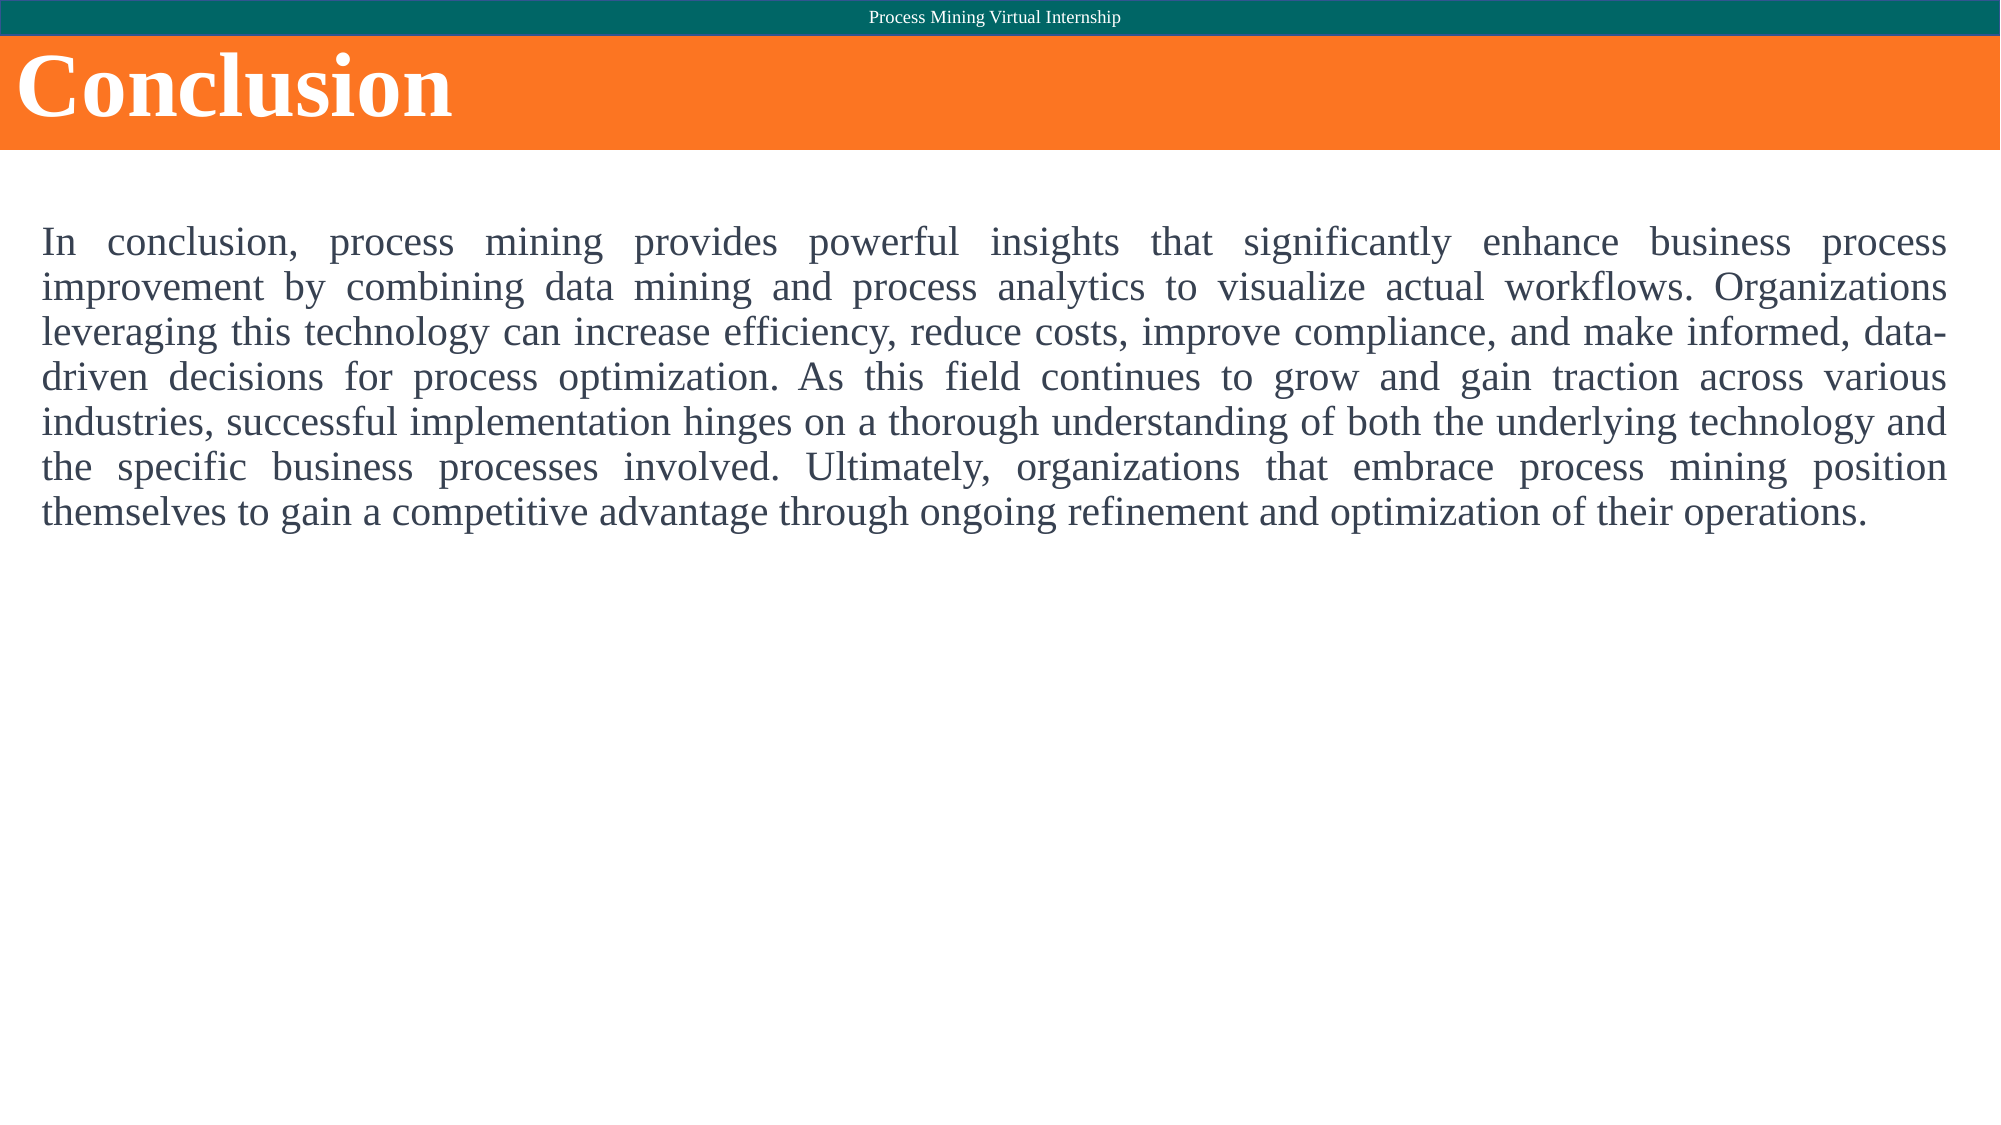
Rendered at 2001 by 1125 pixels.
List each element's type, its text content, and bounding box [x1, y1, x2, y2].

list In conclusion, process mining provides powerful insights that significantly enhance business process improvement by combining data mining and process analytics to visualize actual workflows. Organizations leveraging this technology can increase efficiency, reduce costs, improve compliance, and make informed, data-driven decisions for process optimization. As this field continues to grow and gain traction across various industries, successful implementation hinges on a thorough understanding of both the underlying technology and the specific business processes involved. Ultimately, organizations that embrace process mining position themselves to gain a competitive advantage through ongoing refinement and optimization of their operations. [26, 211, 1965, 1014]
text_box Process Mining Virtual Internship [0, 0, 2000, 36]
title Conclusion [0, 36, 2000, 150]
